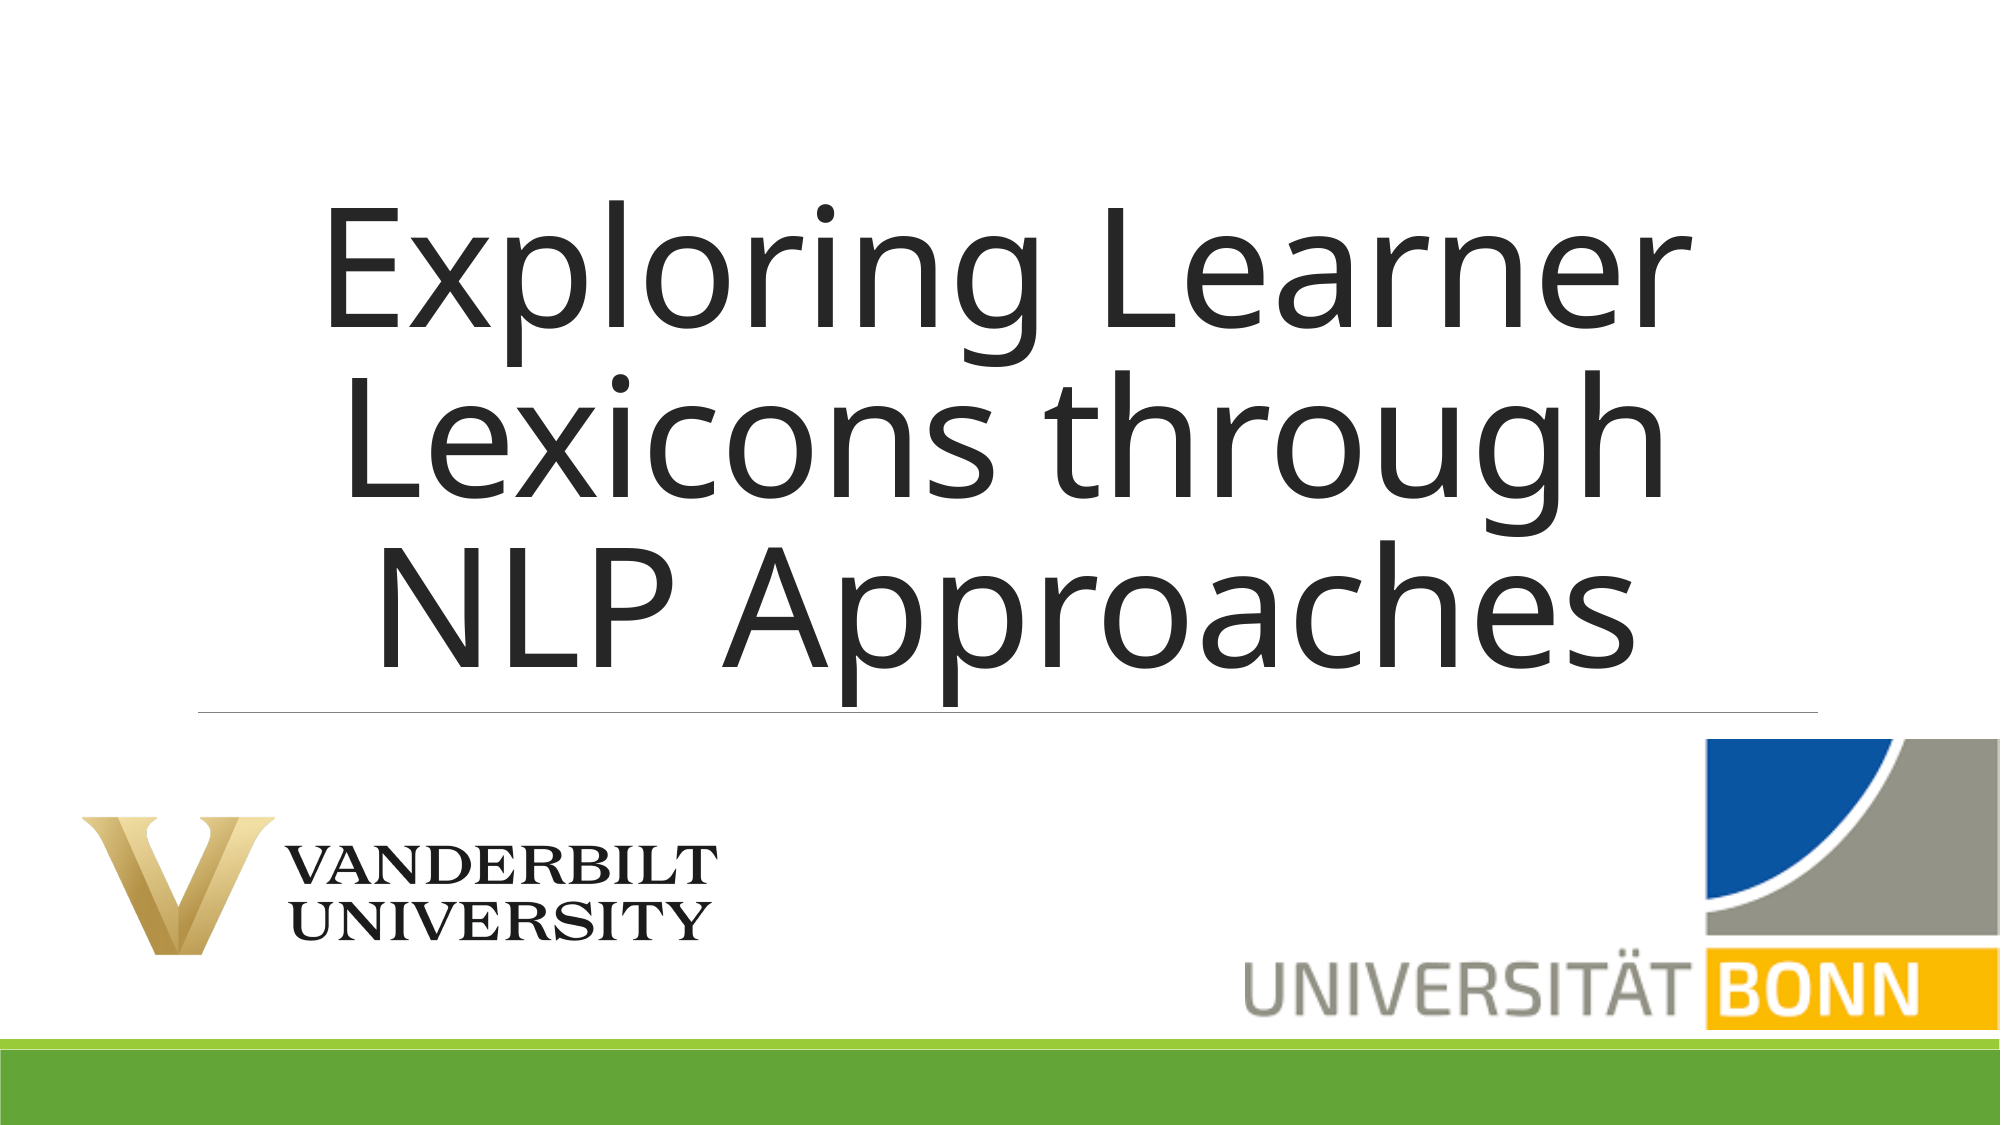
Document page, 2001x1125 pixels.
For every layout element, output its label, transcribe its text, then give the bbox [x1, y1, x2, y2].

picture [1245, 739, 2000, 1030]
picture [63, 696, 732, 1073]
title Exploring Learner Lexicons through NLP Approaches [180, 124, 1830, 710]
